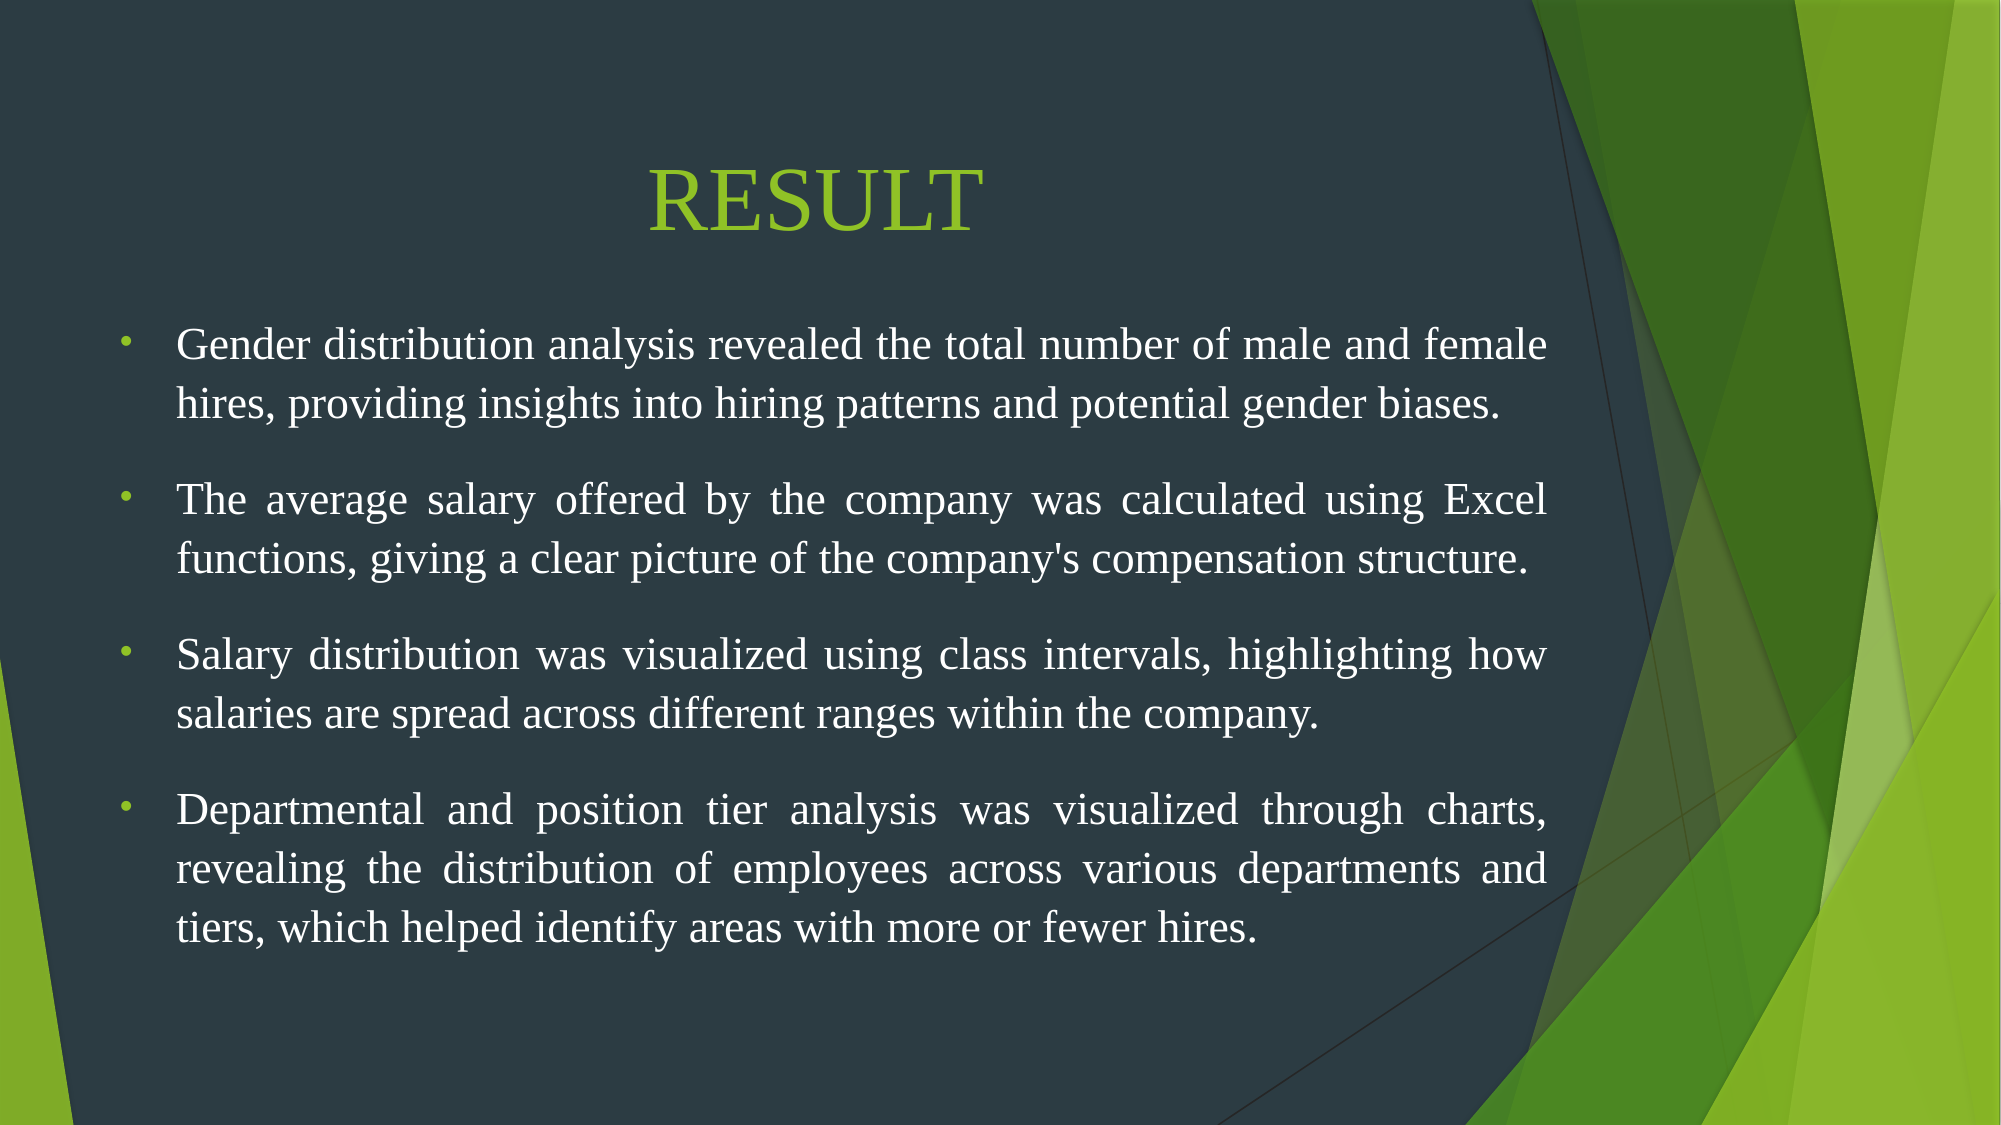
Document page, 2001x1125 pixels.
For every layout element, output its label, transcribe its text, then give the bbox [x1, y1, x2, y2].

list Gender distribution analysis revealed the total number of male and female hires, providing insights into hiring patterns and potential gender biases. The average salary offered by the company was calculated using Excel functions, giving a clear picture of the company's compensation structure. Salary distribution was visualized using class intervals, highlighting how salaries are spread across different ranges within the company. Departmental and position tier analysis was visualized through charts, revealing the distribution of employees across various departments and tiers, which helped identify areas with more or fewer hires. [104, 266, 1564, 996]
title RESULT [111, 99, 1522, 266]
